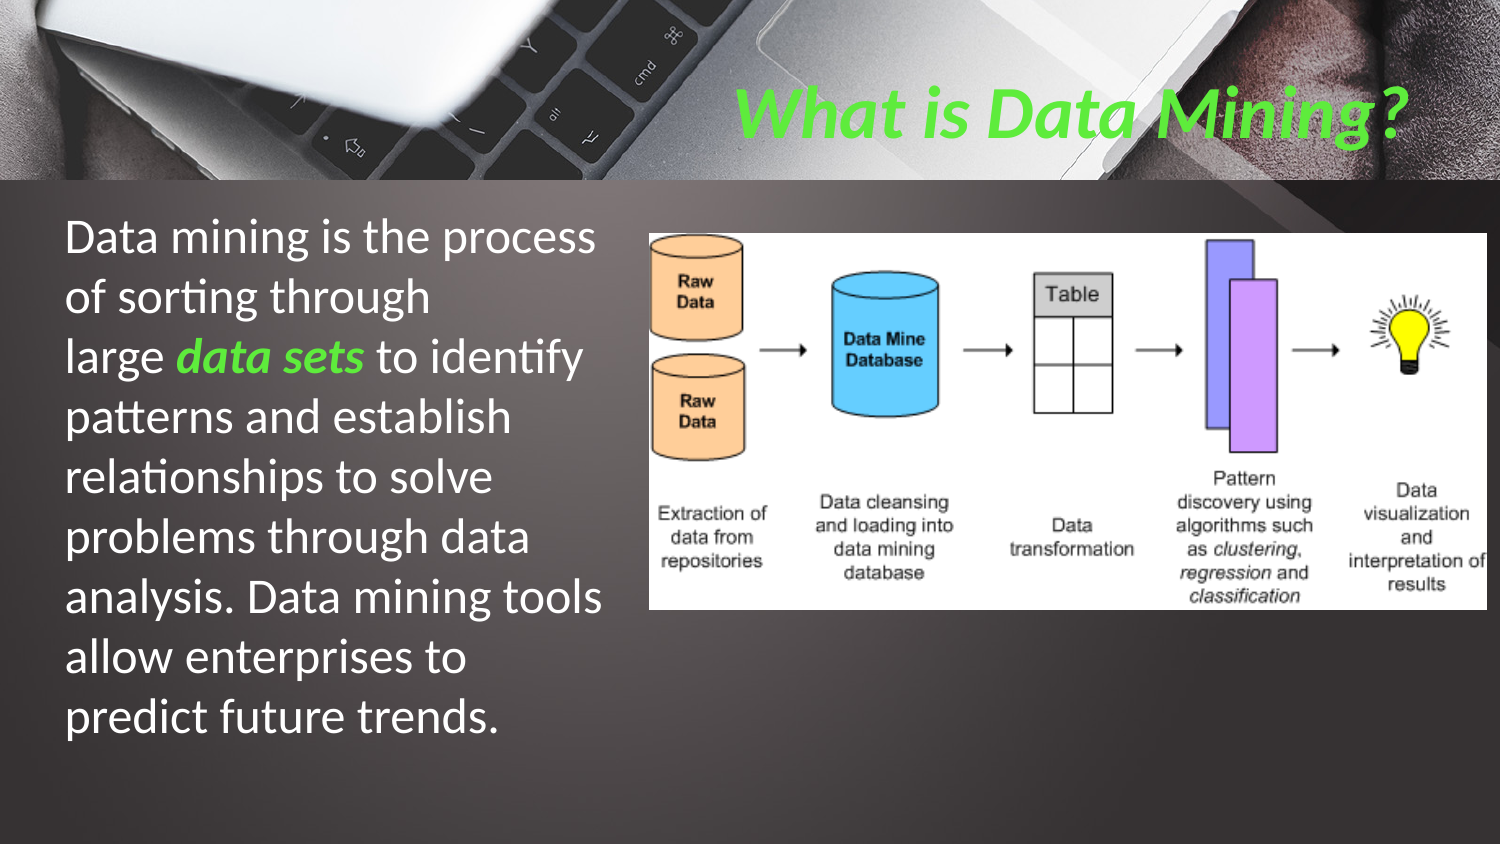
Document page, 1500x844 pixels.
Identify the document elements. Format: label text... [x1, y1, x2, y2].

title What is Data Mining? [48, 46, 1427, 172]
text_box Data mining is the process of sorting through large data sets to identify patterns and establish relationships to solve problems through data analysis. Data mining tools allow enterprises to predict future trends. [49, 196, 626, 752]
list [73, 196, 1427, 773]
picture [0, 0, 1500, 844]
